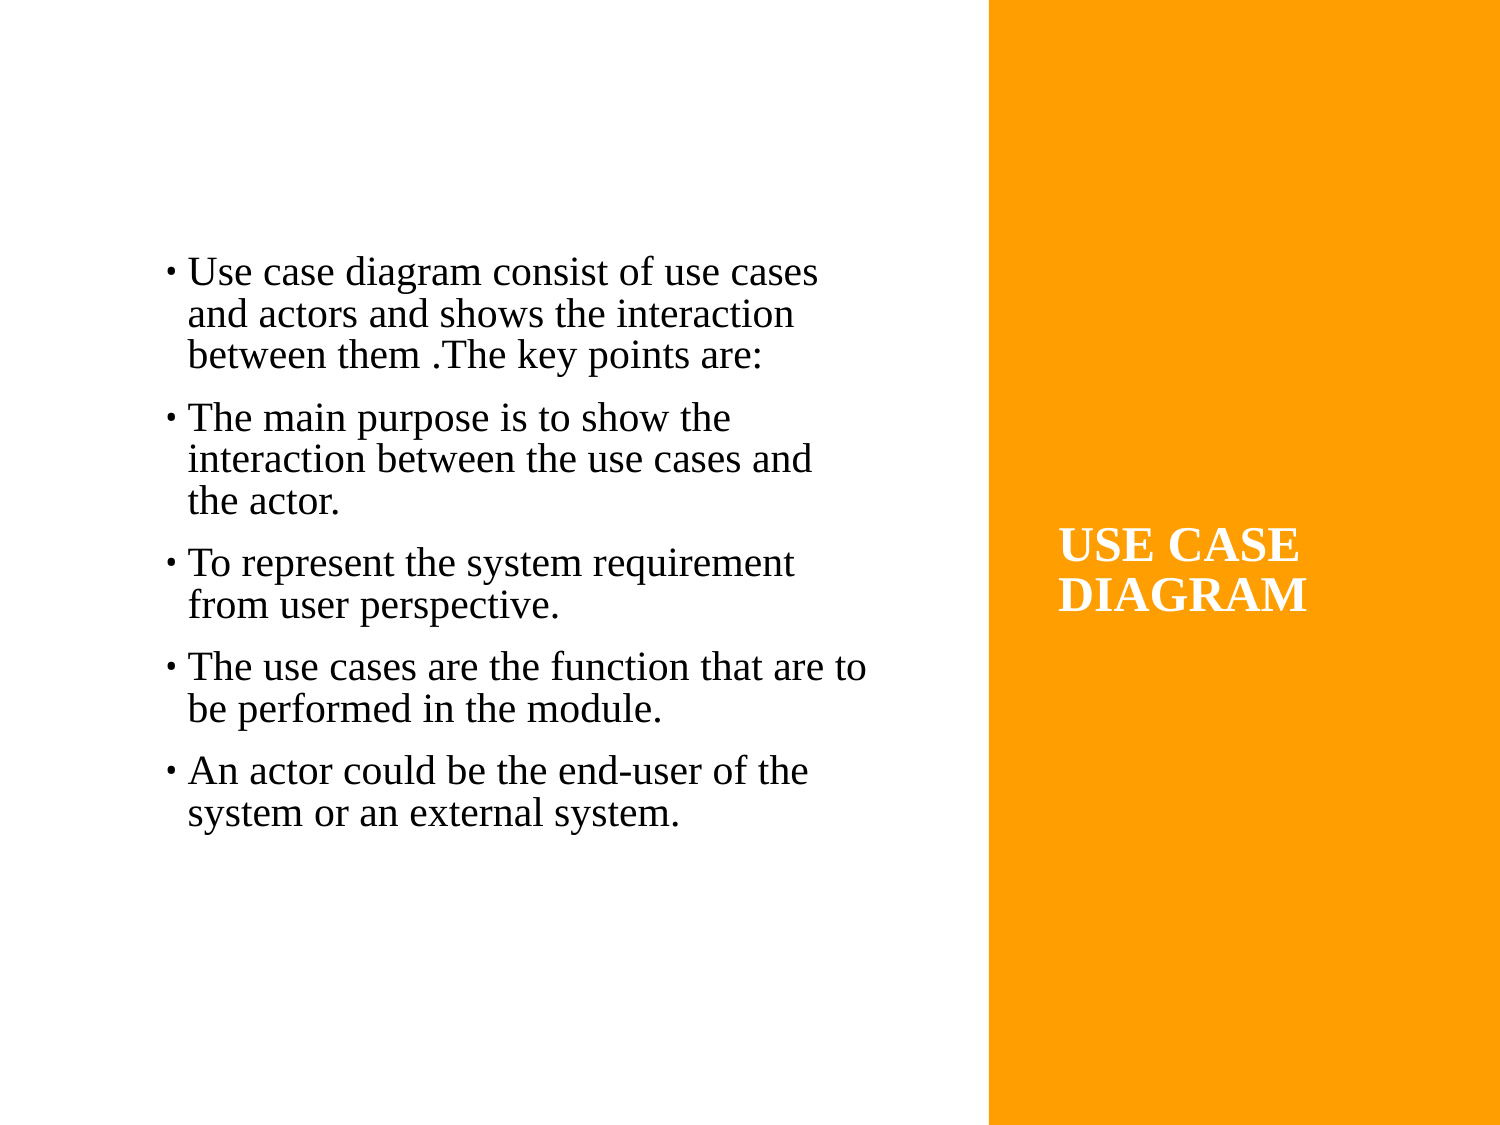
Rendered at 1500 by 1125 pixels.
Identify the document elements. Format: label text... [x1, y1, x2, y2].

text_box [987, 0, 1500, 1125]
text_box [0, 0, 987, 1125]
title USE CASE DIAGRAM [1043, 143, 1446, 1000]
list Use case diagram consist of use cases and actors and shows the interaction between them .The key points are: The main purpose is to show the interaction between the use cases and the actor. To represent the system requirement from user perspective. The use cases are the function that are to be performed in the module. An actor could be the end-user of the system or an external system. [144, 143, 886, 1000]
